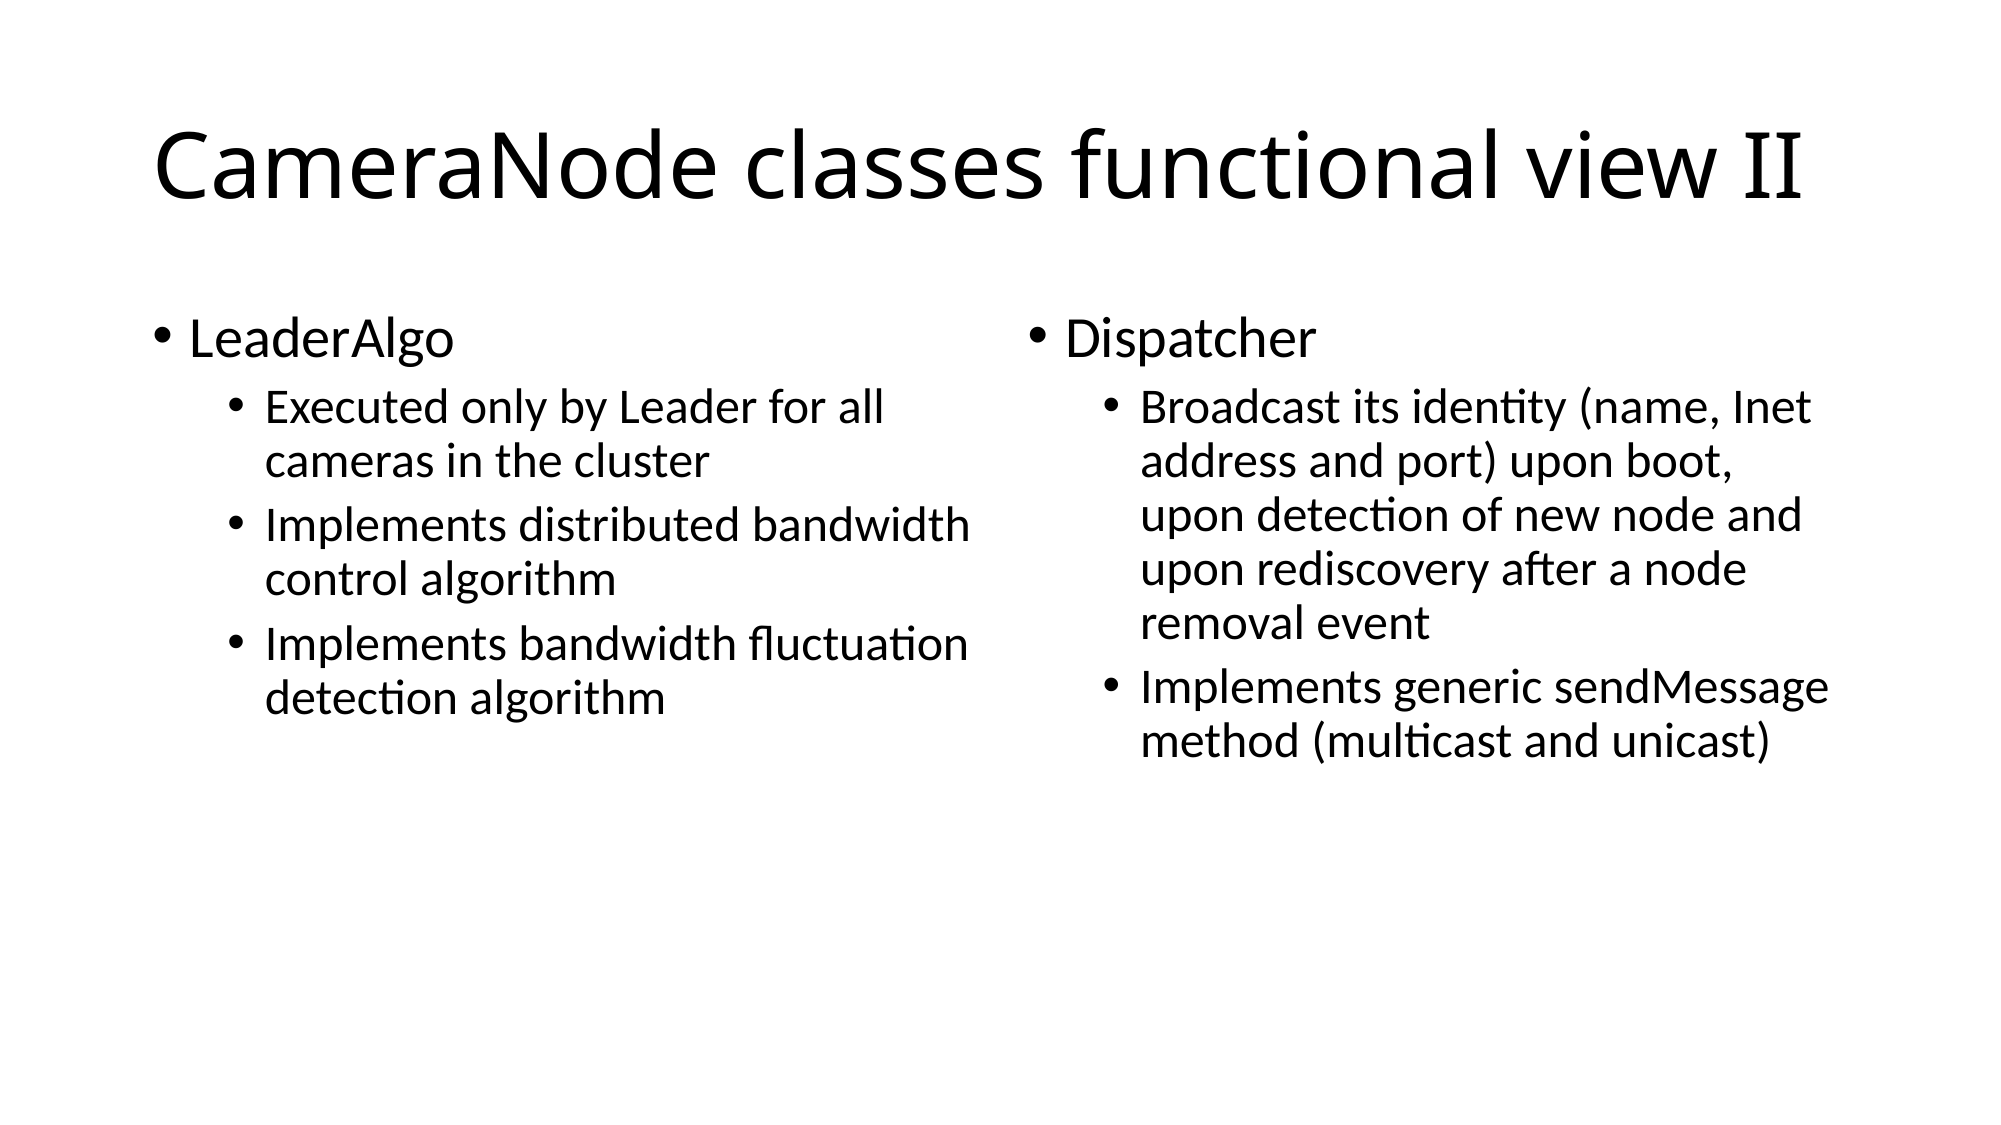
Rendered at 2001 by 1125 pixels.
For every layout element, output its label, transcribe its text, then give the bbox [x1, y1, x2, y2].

list LeaderAlgo Executed only by Leader for all cameras in the cluster Implements distributed bandwidth control algorithm Implements bandwidth fluctuation detection algorithm [137, 299, 988, 1014]
list Dispatcher Broadcast its identity (name, Inet address and port) upon boot, upon detection of new node and upon rediscovery after a node removal event Implements generic sendMessage method (multicast and unicast) [1012, 299, 1863, 1014]
title CameraNode classes functional view II [137, 59, 1863, 278]
